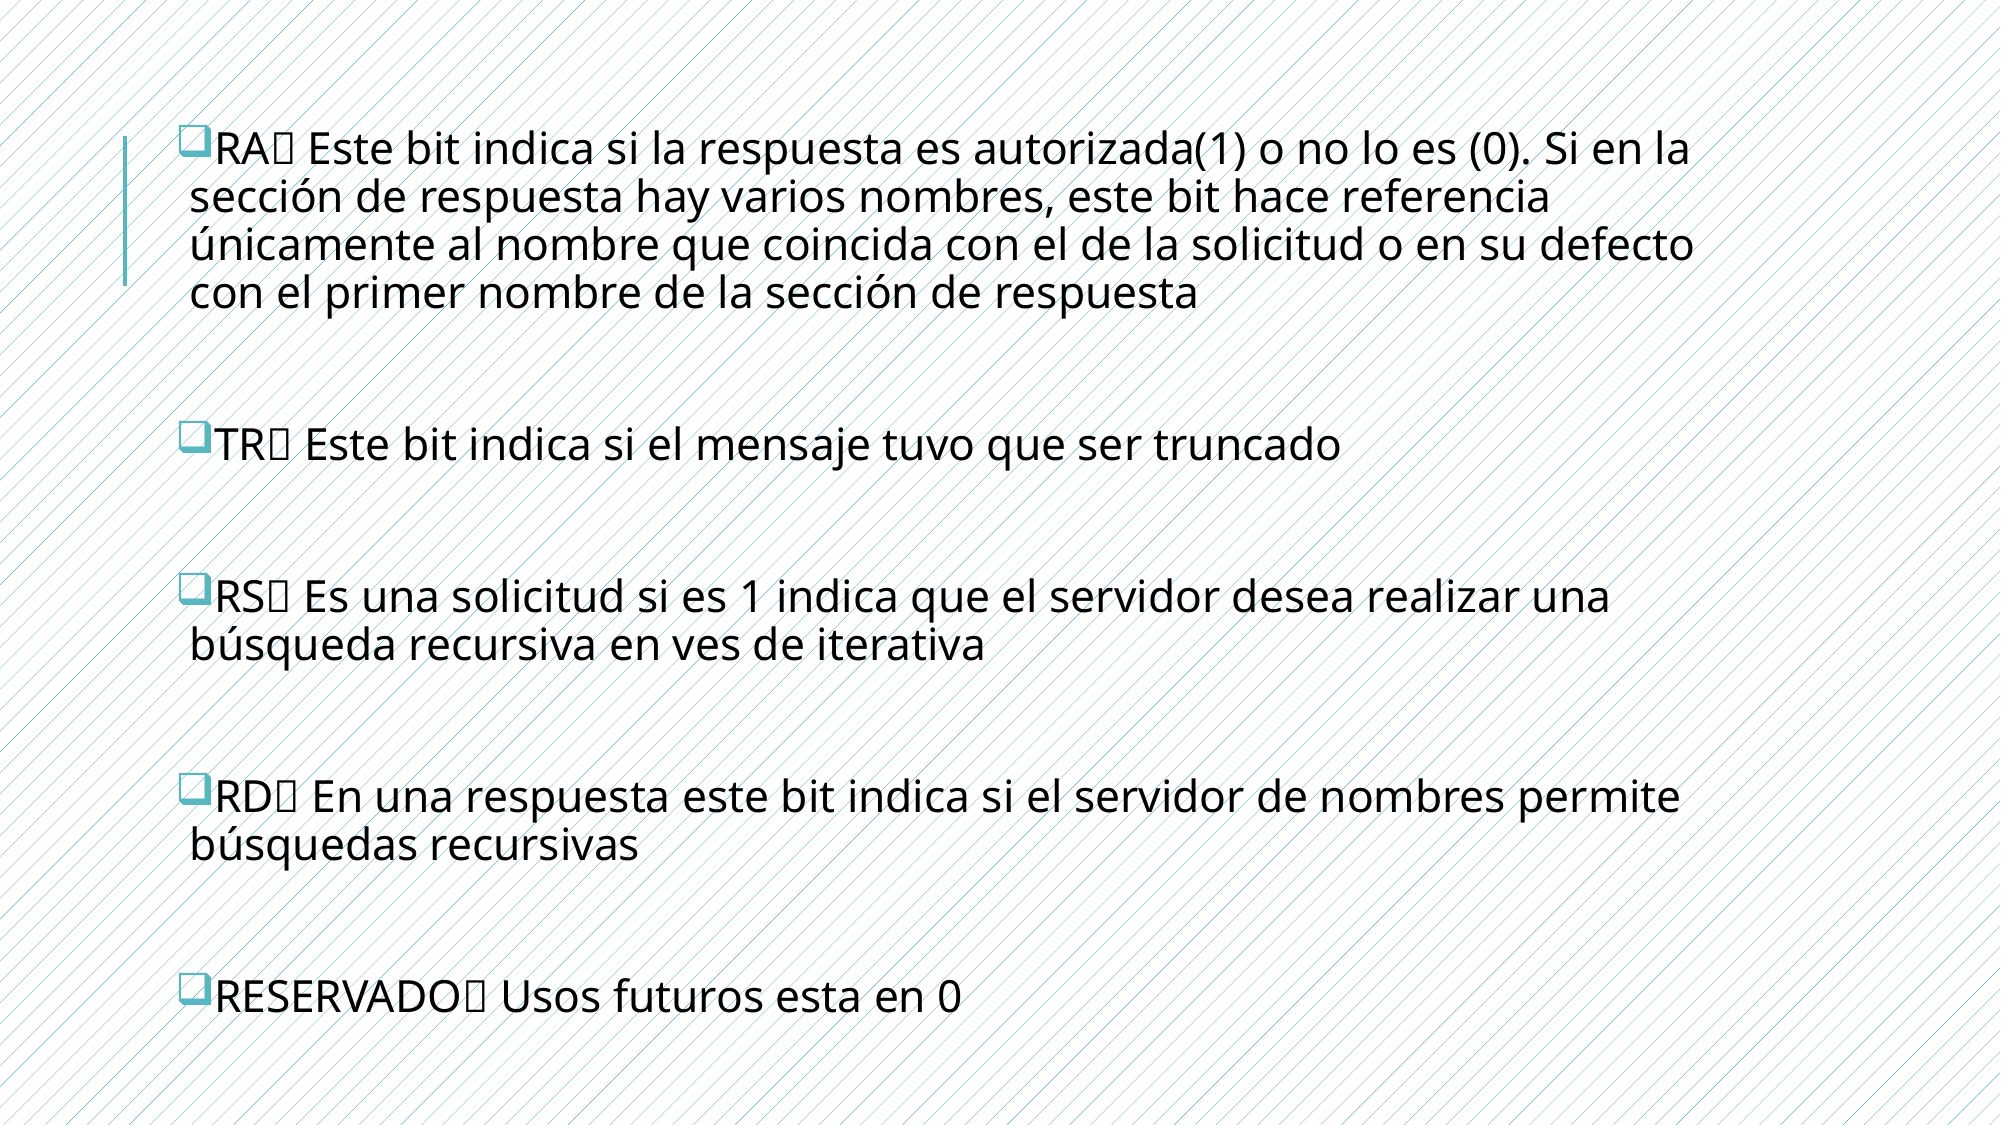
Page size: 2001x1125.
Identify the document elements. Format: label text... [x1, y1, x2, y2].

list RA Este bit indica si la respuesta es autorizada(1) o no lo es (0). Si en la sección de respuesta hay varios nombres, este bit hace referencia únicamente al nombre que coincida con el de la solicitud o en su defecto con el primer nombre de la sección de respuesta TR Este bit indica si el mensaje tuvo que ser truncado RS Es una solicitud si es 1 indica que el servidor desea realizar una búsqueda recursiva en ves de iterativa RD En una respuesta este bit indica si el servidor de nombres permite búsquedas recursivas RESERVADO Usos futuros esta en 0 [168, 118, 1763, 1035]
